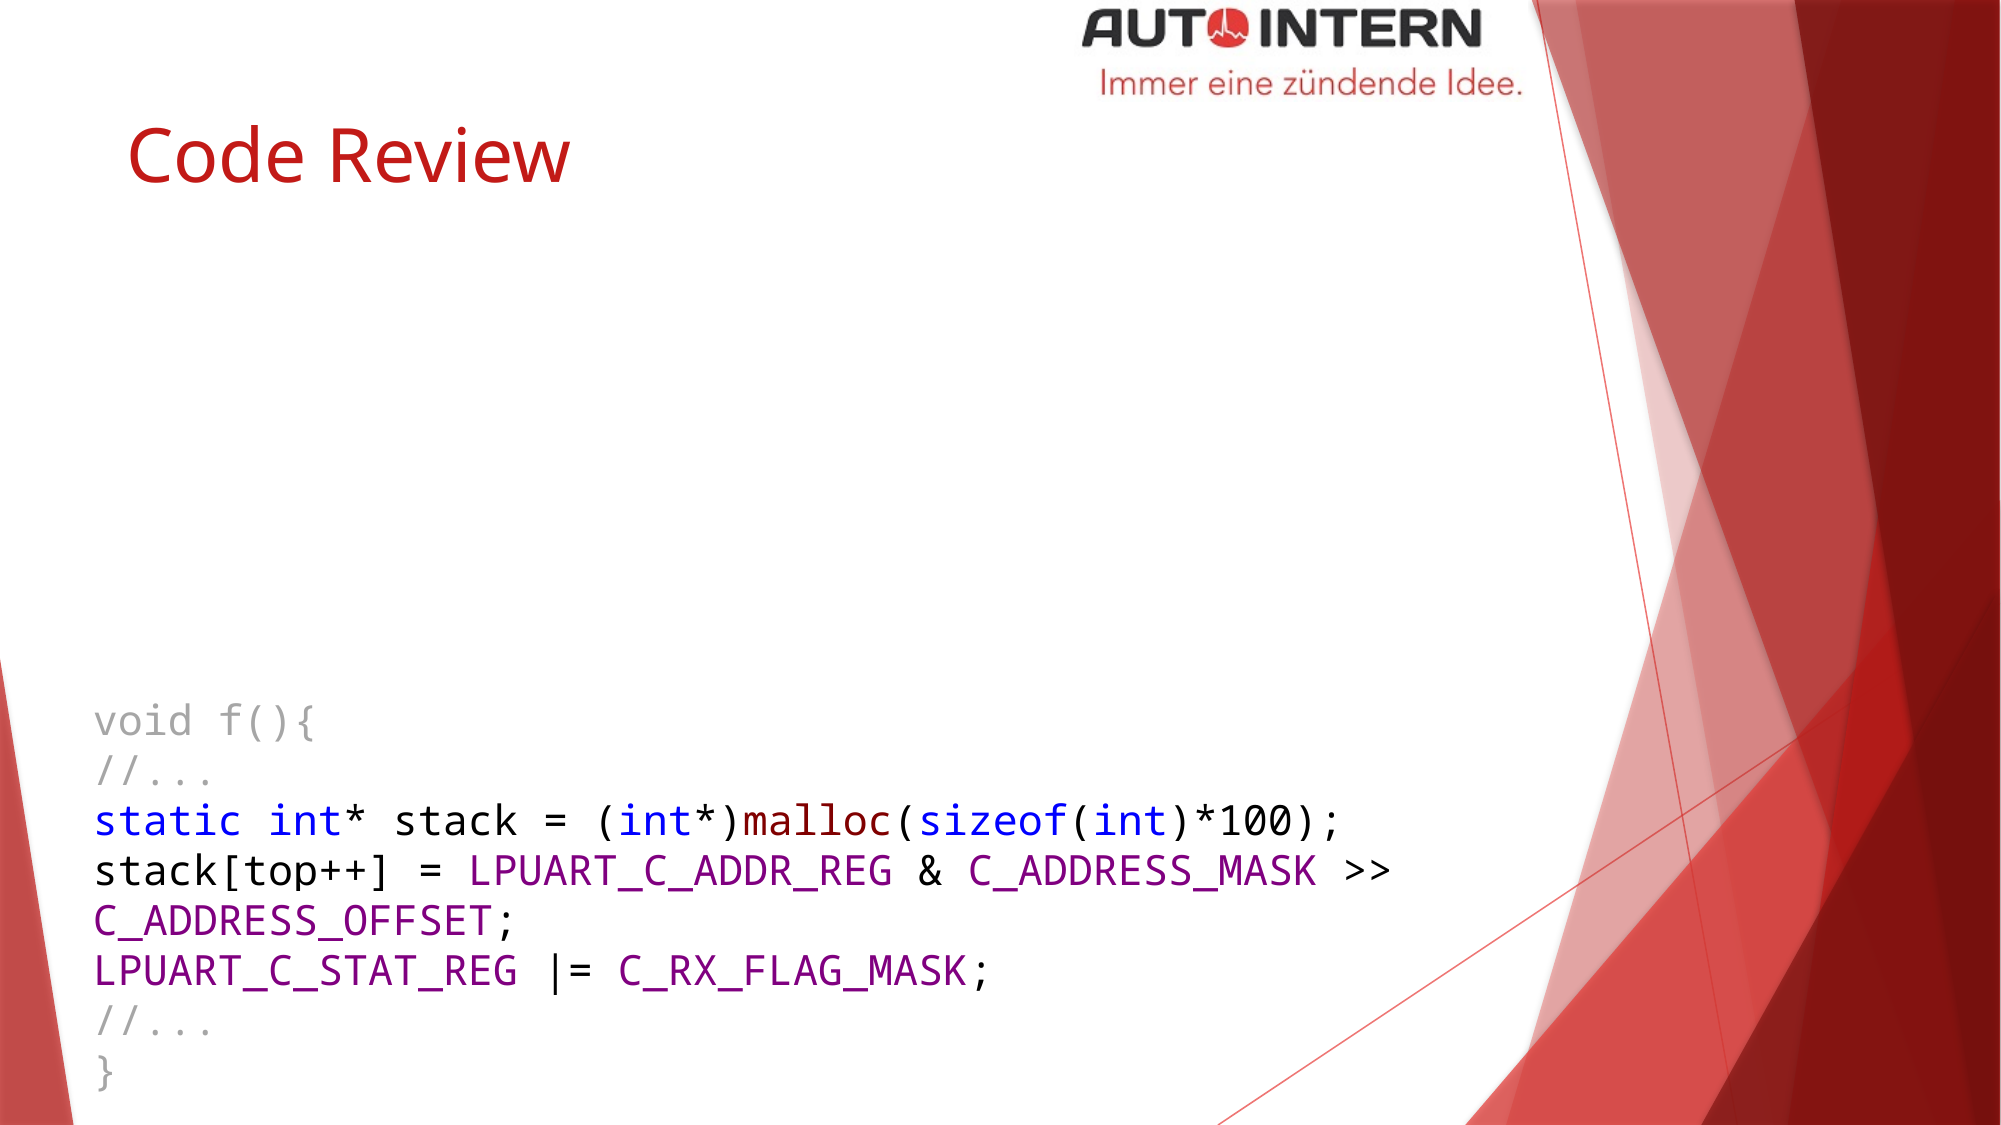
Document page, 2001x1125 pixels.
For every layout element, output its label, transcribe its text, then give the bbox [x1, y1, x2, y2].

text_box //deep in some headder #define LPUART_C_ADDR_REG *(volatile unsigned*) 0x40011004 #define LPUART_C_STAT_REG *(volatile unsigned*) 0x4001100C //somewhere else in some headder #define C_ADDRESS_MASK 0x1F000000 #define C_ADDRESS_OFFSET 16 #define C_RX_FLAG_MASK (1<<7) void f(){ //... static int* stack = (int*)malloc(sizeof(int)*100); stack[top++] = LPUART_C_ADDR_REG & C_ADDRESS_MASK >> C_ADDRESS_OFFSET; LPUART_C_STAT_REG |= C_RX_FLAG_MASK; //... } [78, 286, 1764, 1102]
title Code Review [111, 99, 1522, 286]
picture [1074, 0, 1528, 102]
